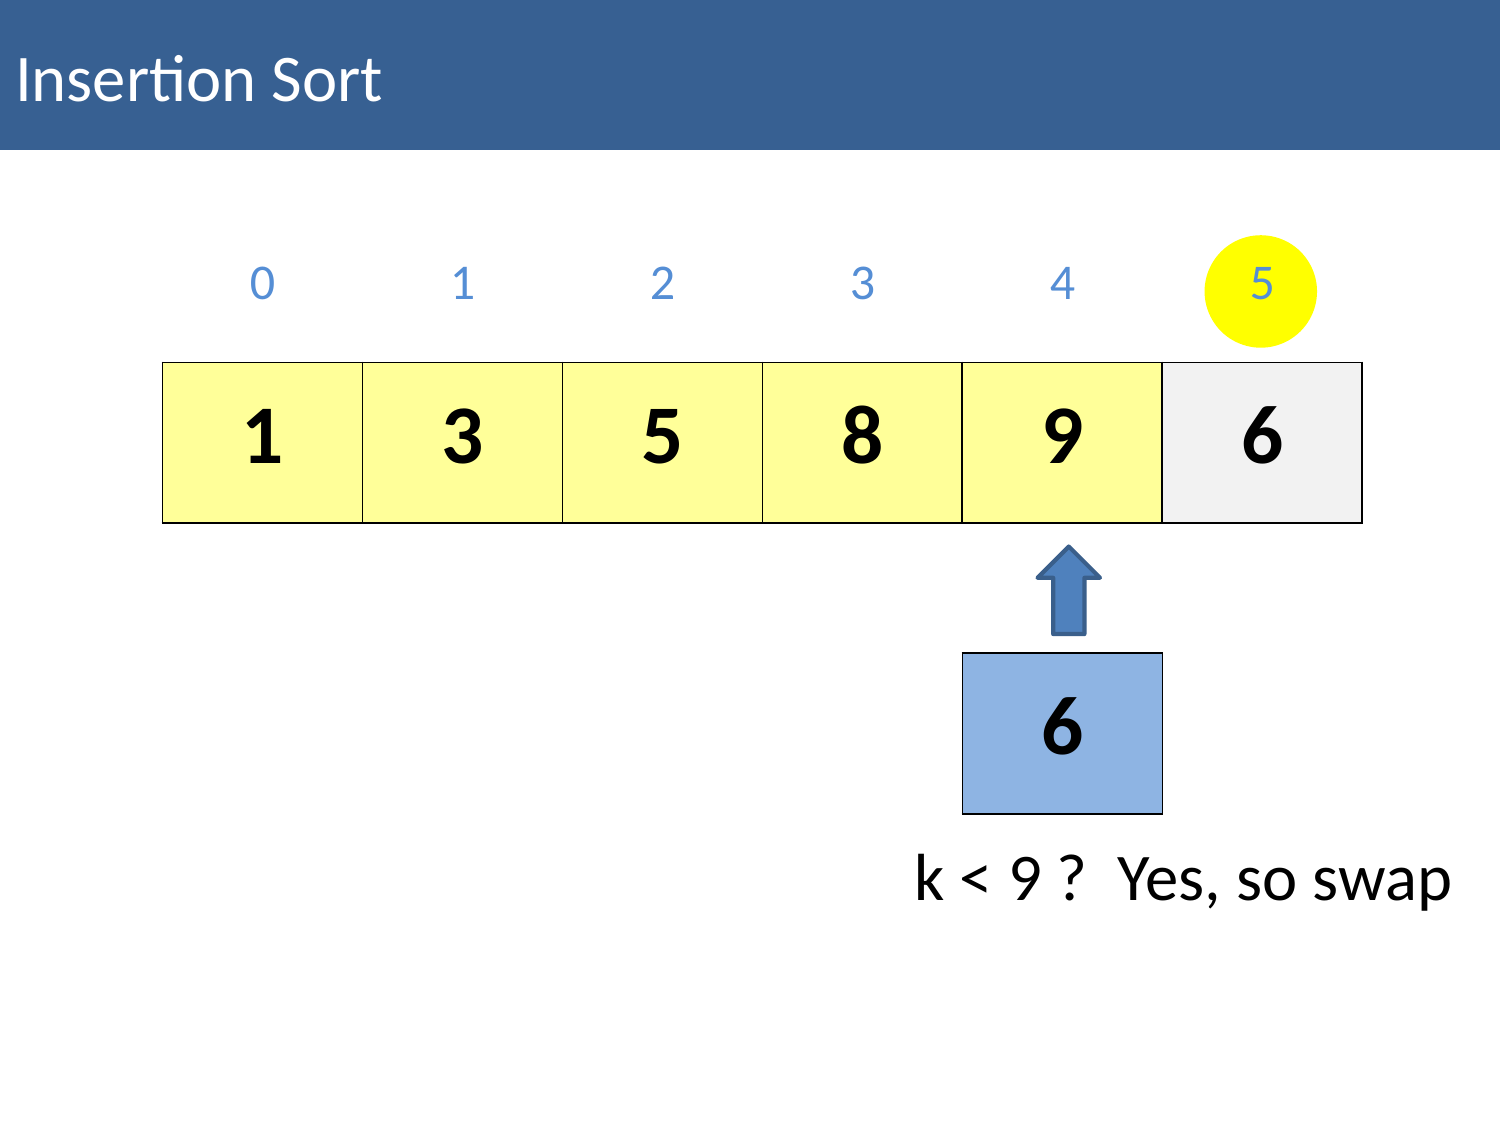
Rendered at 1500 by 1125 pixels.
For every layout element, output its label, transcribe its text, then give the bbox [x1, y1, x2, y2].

text_box Insertion Sort [0, 0, 1500, 150]
text_box [1225, 338, 1296, 350]
table_header 1 [362, 238, 562, 338]
text_box [1237, 233, 1285, 238]
table_header 4 [962, 238, 1162, 338]
table_header 0 [163, 238, 362, 338]
table_header 3 [762, 238, 962, 338]
table_header 9 [963, 363, 1161, 522]
table_header 6 [963, 654, 1162, 813]
table_header 1 [163, 363, 362, 522]
text_box [1035, 544, 1102, 637]
table_header 6 [1163, 363, 1361, 522]
table_header 5 [563, 363, 762, 522]
table_header 5 [1162, 238, 1362, 338]
table_header 2 [562, 238, 762, 338]
table_header 3 [363, 363, 562, 522]
table_header 8 [763, 363, 961, 522]
text_box k < 9 ? Yes, so swap [899, 826, 1500, 922]
